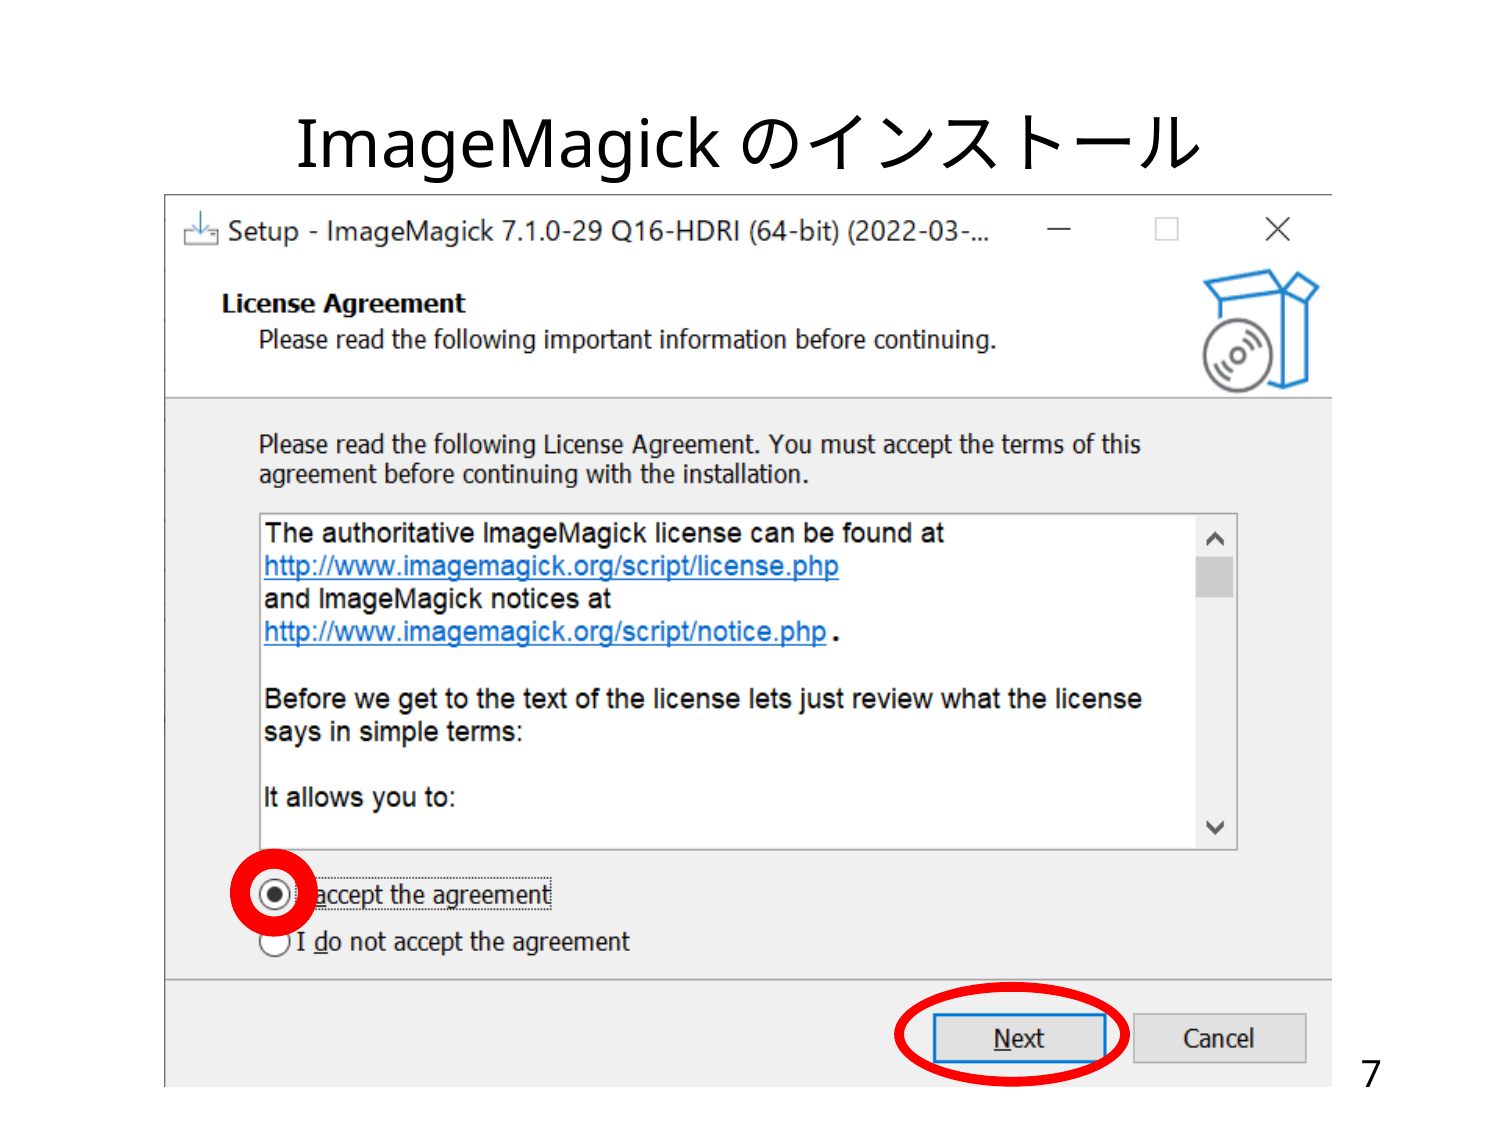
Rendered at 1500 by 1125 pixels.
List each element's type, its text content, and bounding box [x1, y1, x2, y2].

picture [164, 194, 1332, 1087]
title ImageMagickのインストール [103, 59, 1397, 233]
slide_number 7 [1059, 1042, 1397, 1103]
